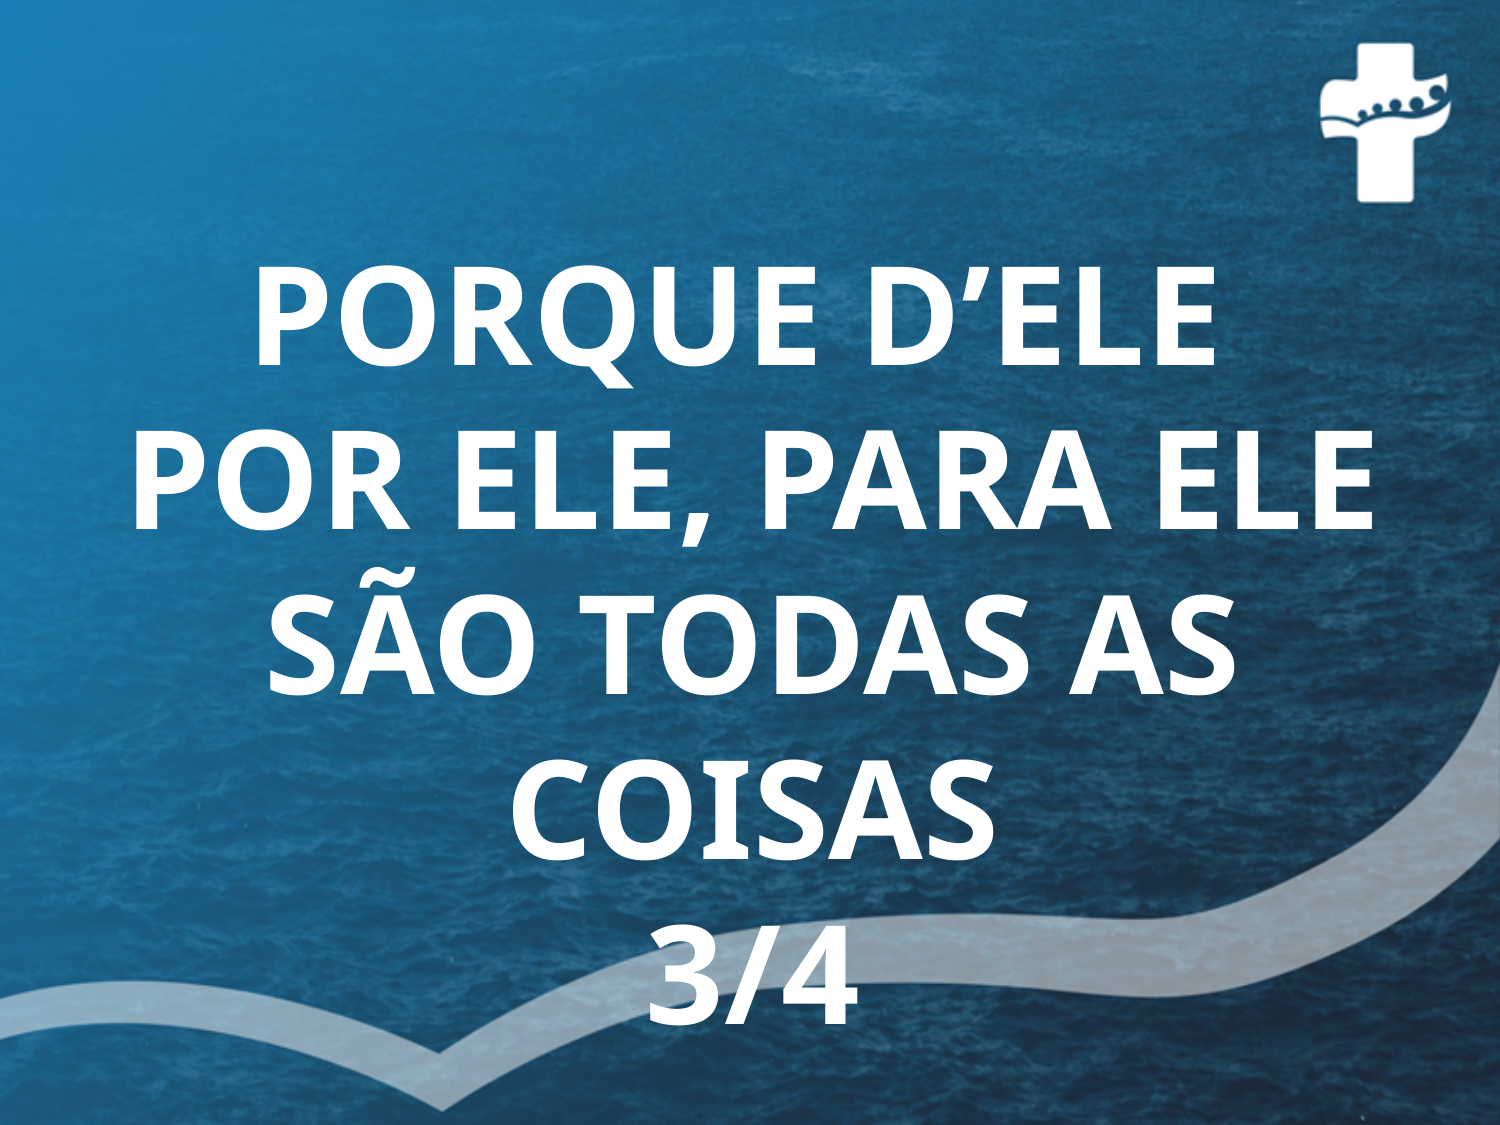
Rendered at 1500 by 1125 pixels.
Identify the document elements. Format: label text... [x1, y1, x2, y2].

picture [0, 0, 1500, 1125]
list PORQUE D’ELE POR ELE, PARA ELE SÃO TODAS AS COISAS 3/4 [5, 220, 1500, 870]
